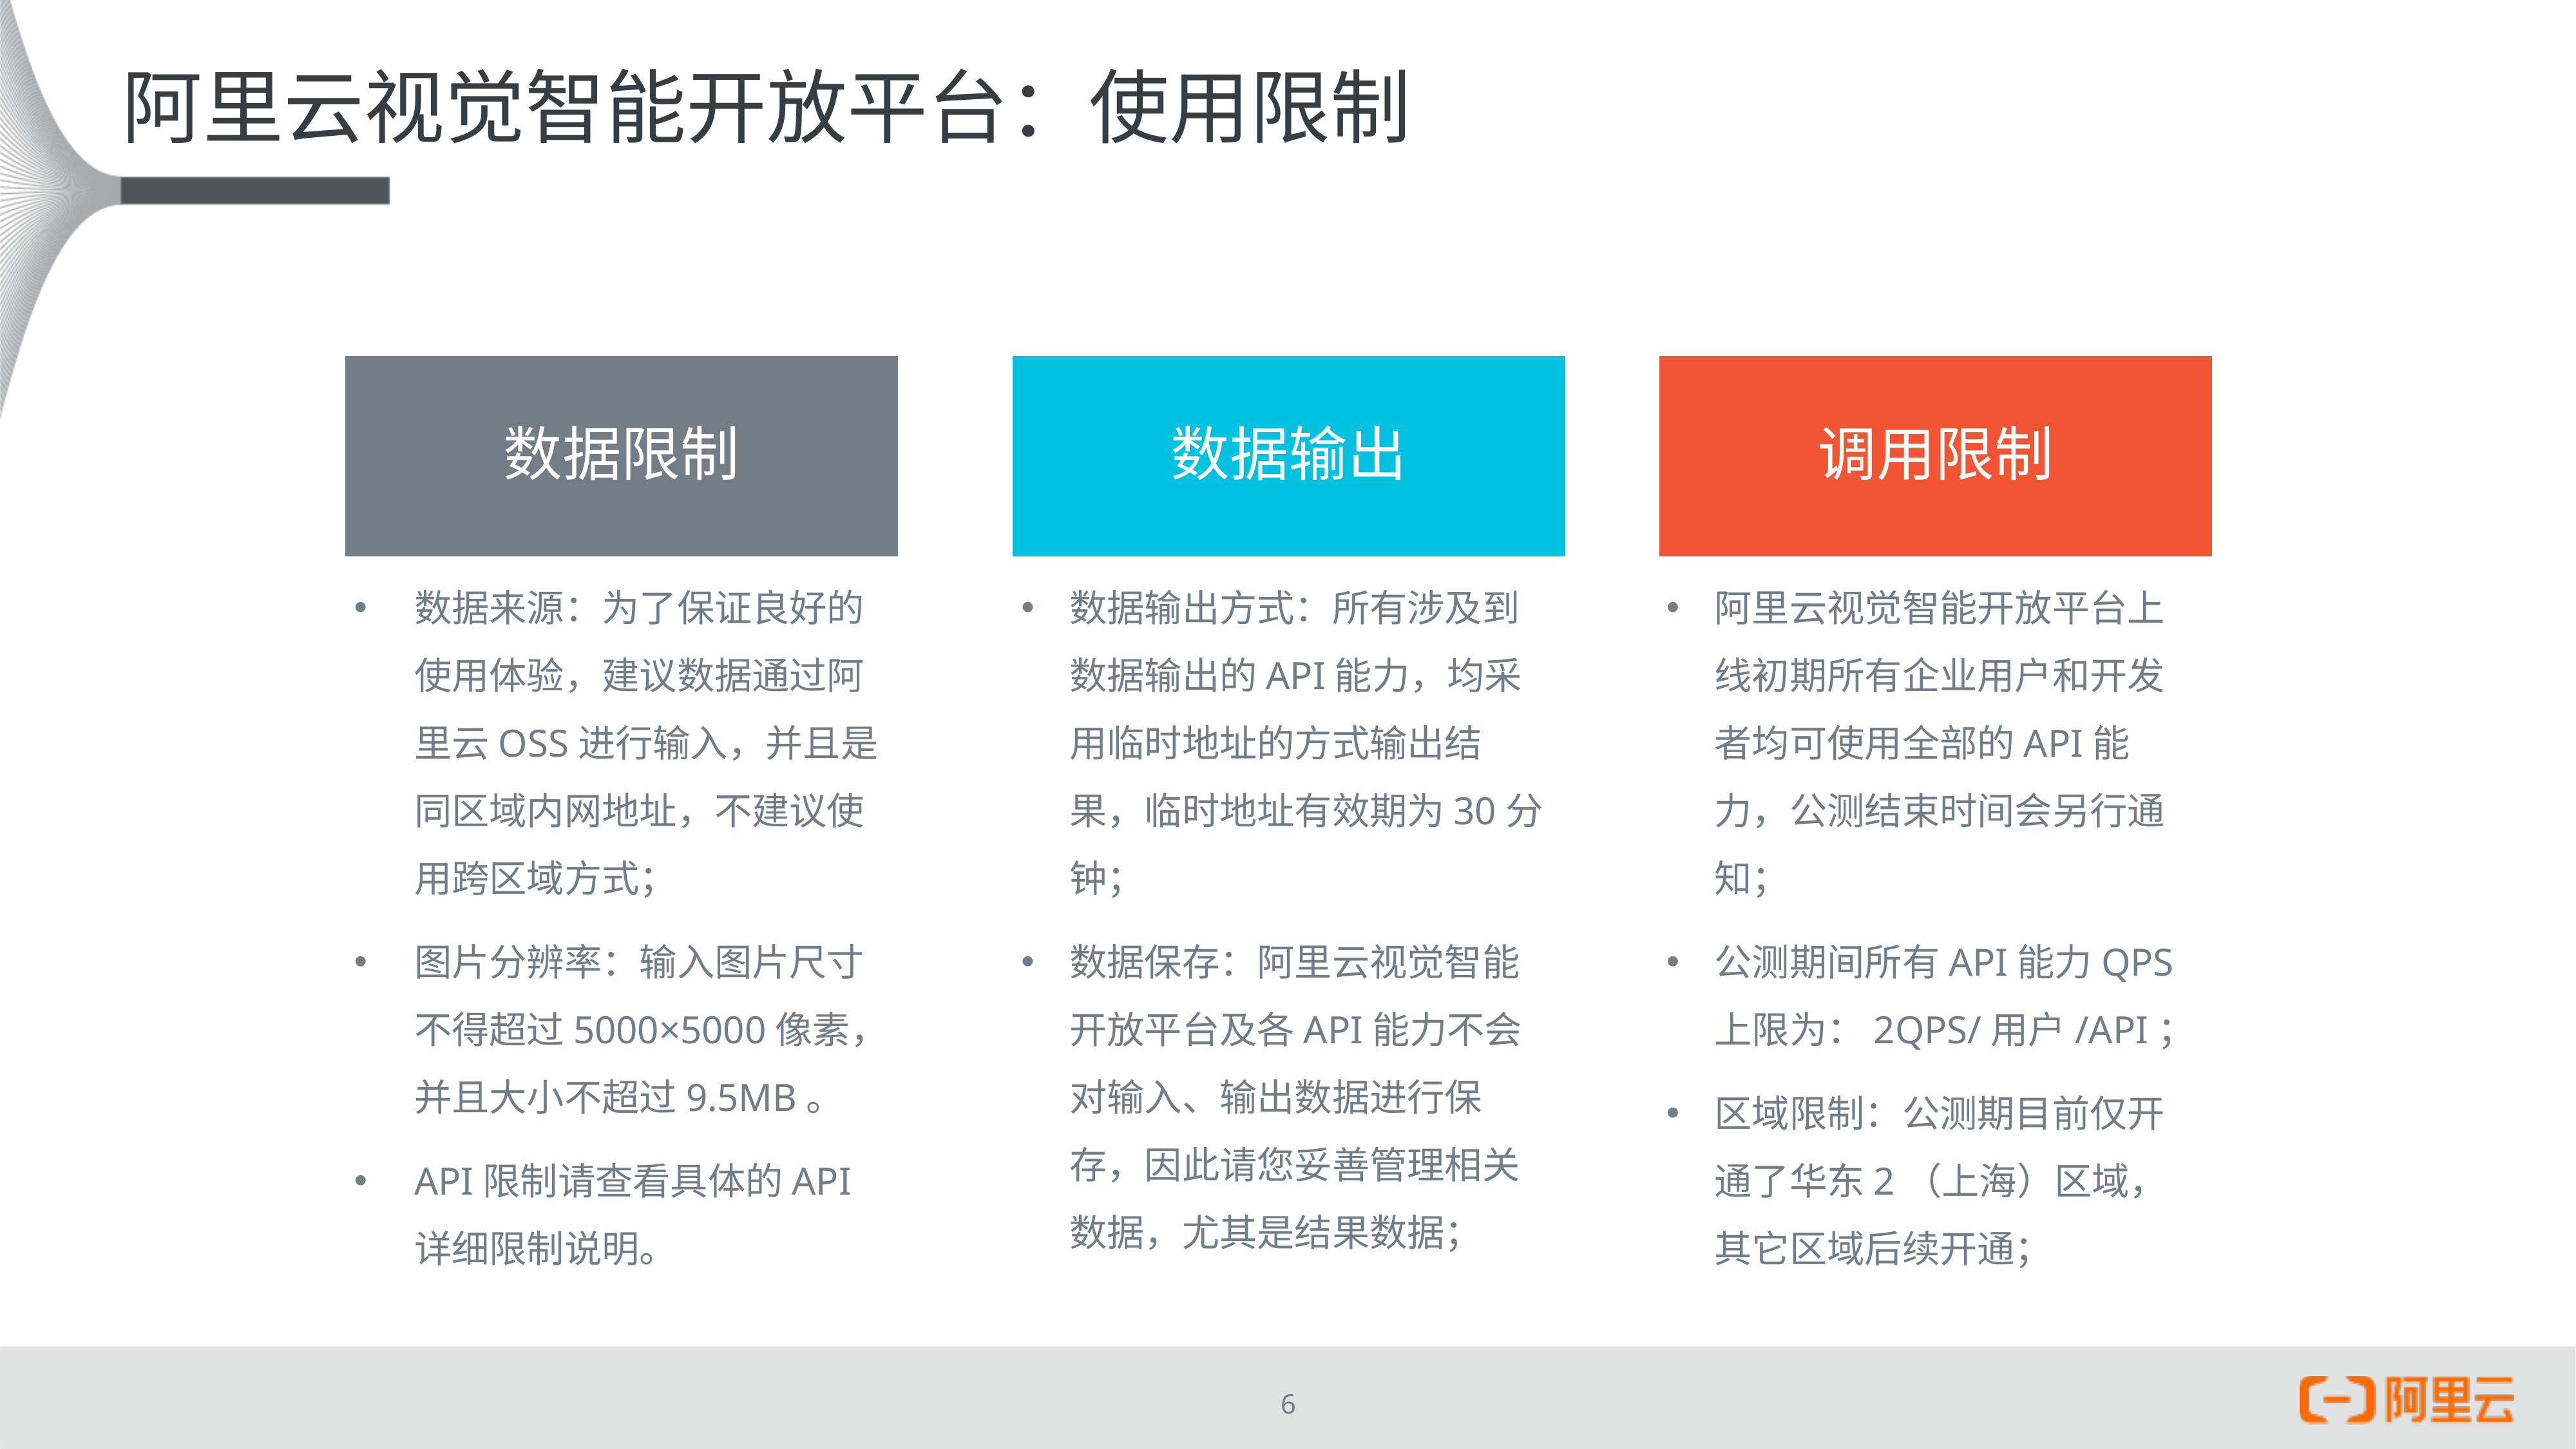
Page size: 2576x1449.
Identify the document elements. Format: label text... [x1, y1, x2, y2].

text_box 数据来源：为了保证良好的使用体验，建议数据通过阿里云OSS进行输入，并且是同区域内网地址，不建议使用跨区域方式； 图片分辨率：输入图片尺寸不得超过5000×5000像素，并且大小不超过9.5MB。 API限制请查看具体的API详细限制说明。 [344, 557, 899, 1275]
text_box 阿里云视觉智能开放平台上线初期所有企业用户和开发者均可使用全部的API能力，公测结束时间会另行通知； 公测期间所有API能力QPS上限为：2QPS/用户/API； 区域限制：公测期目前仅开通了华东2（上海）区域，其它区域后续开通； [1657, 557, 2211, 1275]
text_box 数据输出方式：所有涉及到数据输出的API能力，均采用临时地址的方式输出结果，临时地址有效期为30分钟； 数据保存：阿里云视觉智能开放平台及各API能力不会对输入、输出数据进行保存，因此请您妥善管理相关数据，尤其是结果数据； [1011, 557, 1567, 1259]
text_box 数据输出 [1011, 355, 1567, 557]
picture [2300, 1376, 2516, 1425]
title 阿里云视觉智能开放平台：使用限制 [112, 62, 2456, 159]
text_box 调用限制 [1658, 355, 2213, 558]
picture [0, 0, 2576, 1449]
text_box 数据限制 [344, 355, 899, 557]
